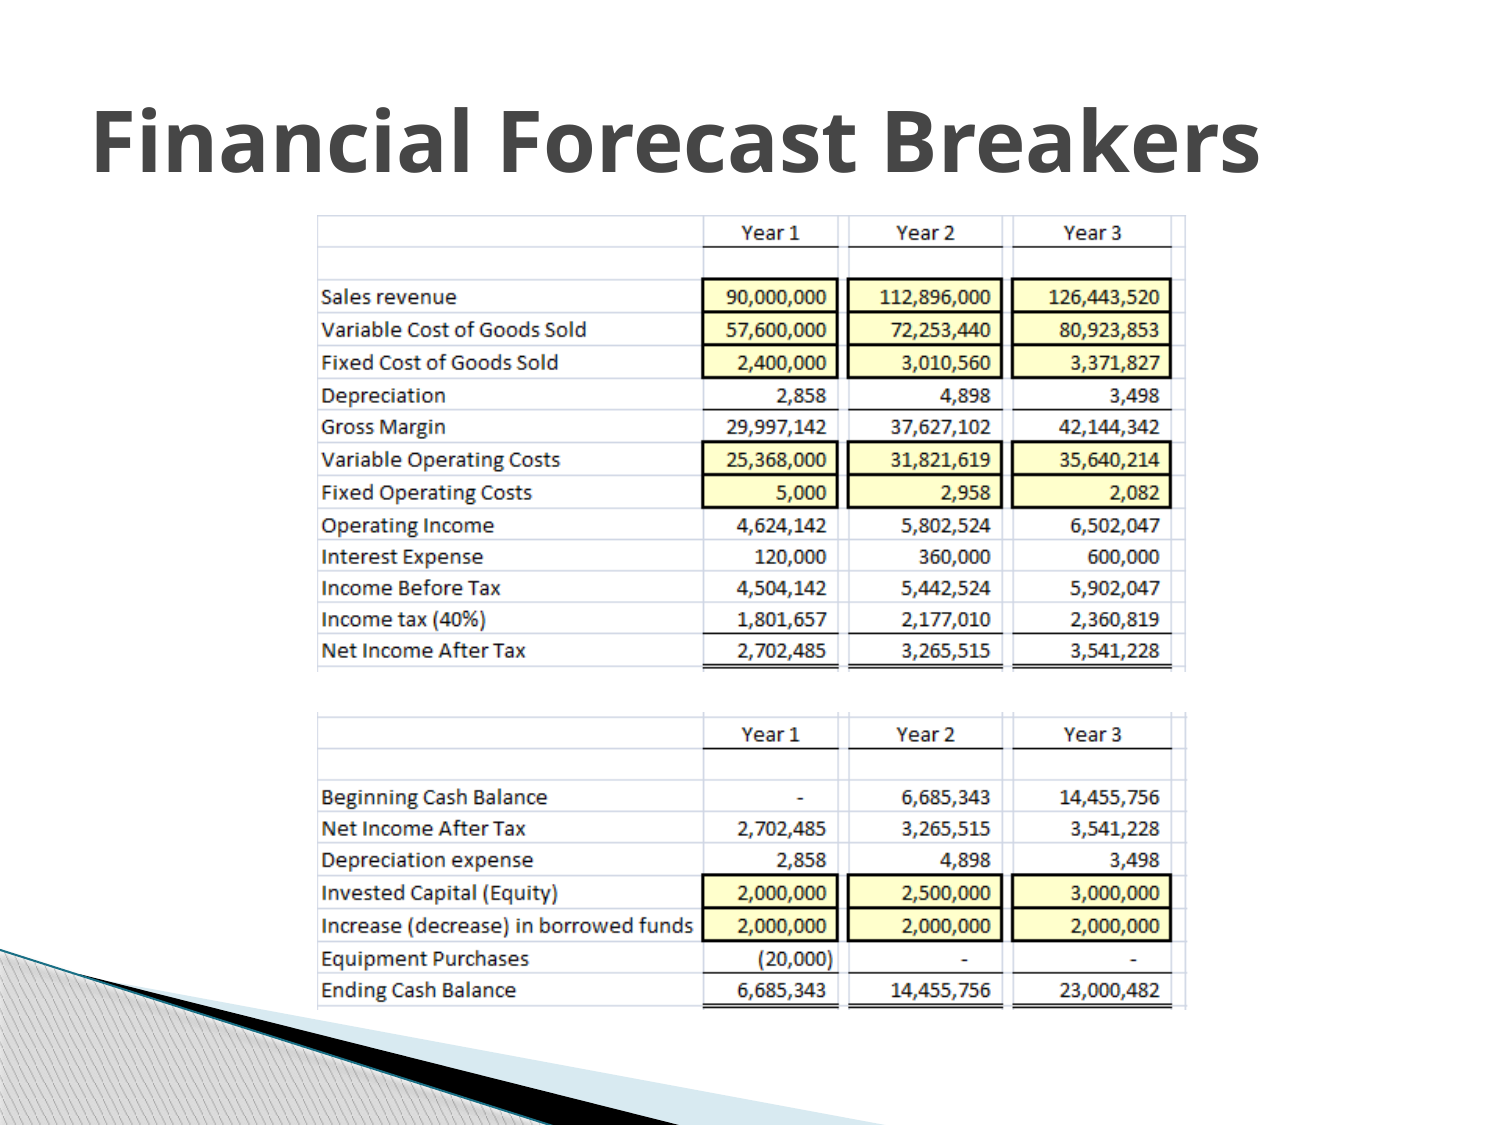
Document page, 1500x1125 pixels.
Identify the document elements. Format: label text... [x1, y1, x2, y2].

picture [316, 712, 1188, 1010]
title Financial Forecast Breakers [75, 45, 1425, 233]
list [316, 215, 1187, 673]
